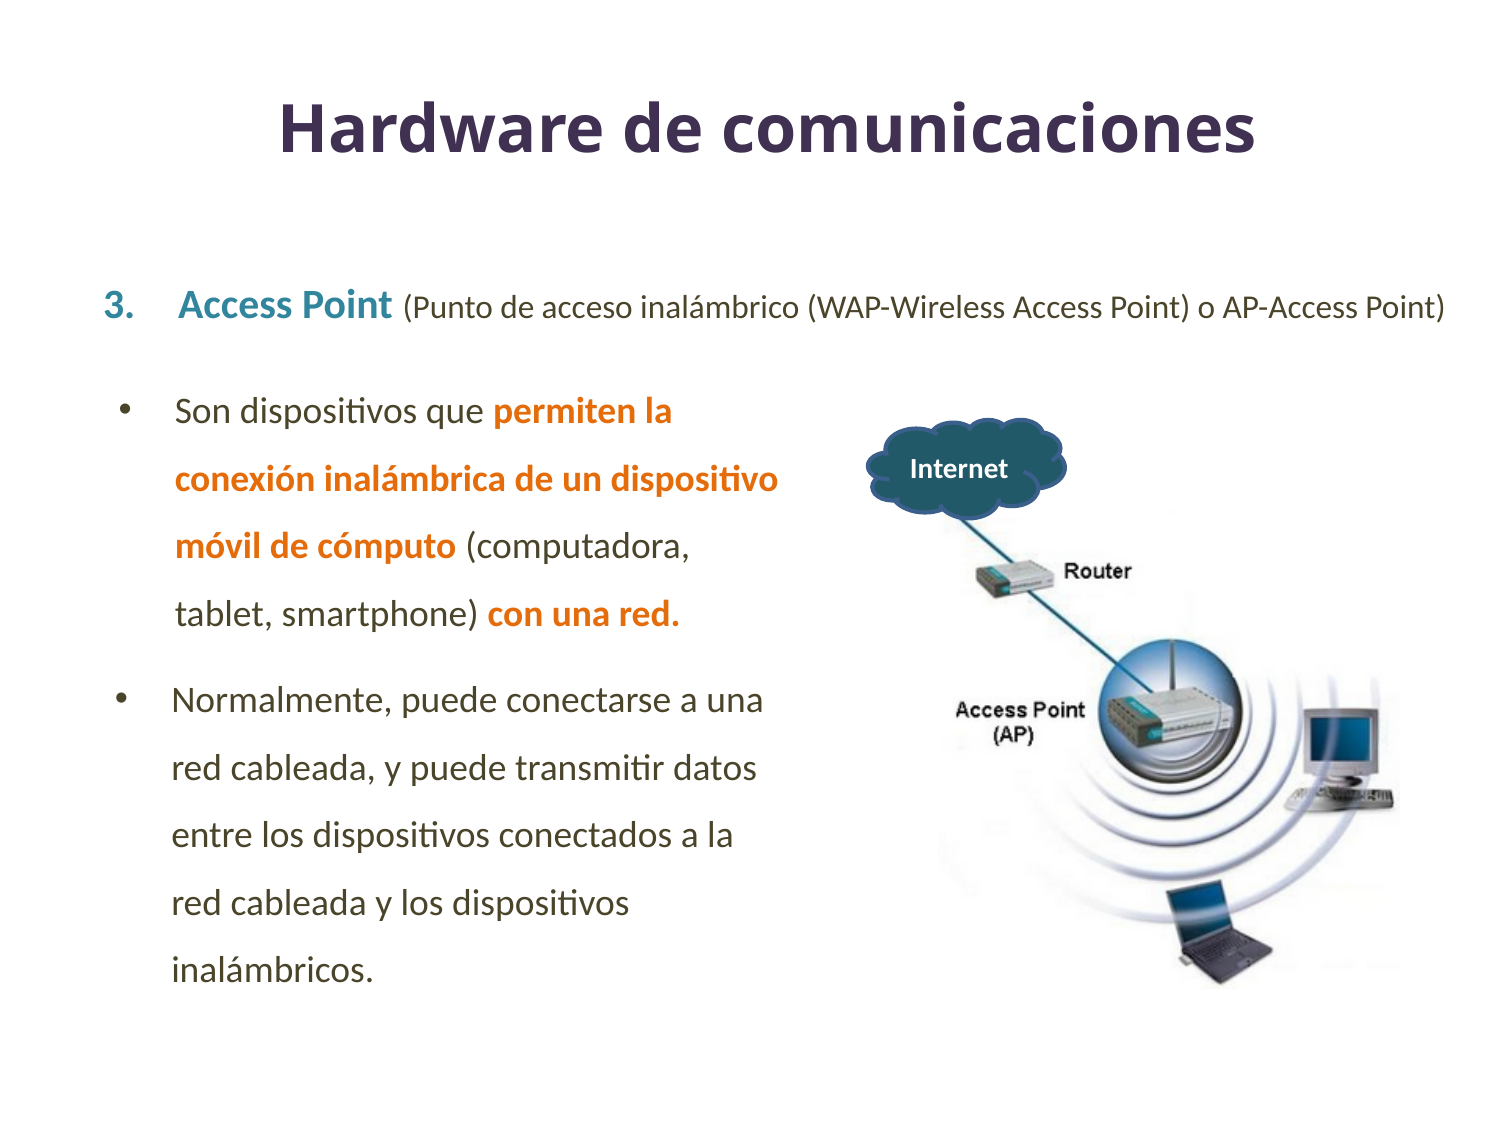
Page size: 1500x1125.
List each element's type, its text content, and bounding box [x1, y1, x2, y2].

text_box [867, 419, 1400, 990]
text_box Son dispositivos que permiten la conexión inalámbrica de un dispositivo móvil de cómputo (computadora, tablet, smartphone) con una red. [103, 356, 812, 641]
text_box Hardware de comunicaciones [23, 32, 1495, 220]
text_box Access Point (Punto de acceso inalámbrico (WAP-Wireless Access Point) o AP-Access Point) [88, 220, 1470, 335]
text_box Normalmente, puede conectarse a una red cableada, y puede transmitir datos entre los dispositivos conectados a la red cableada y los dispositivos inalámbricos. [100, 645, 808, 998]
